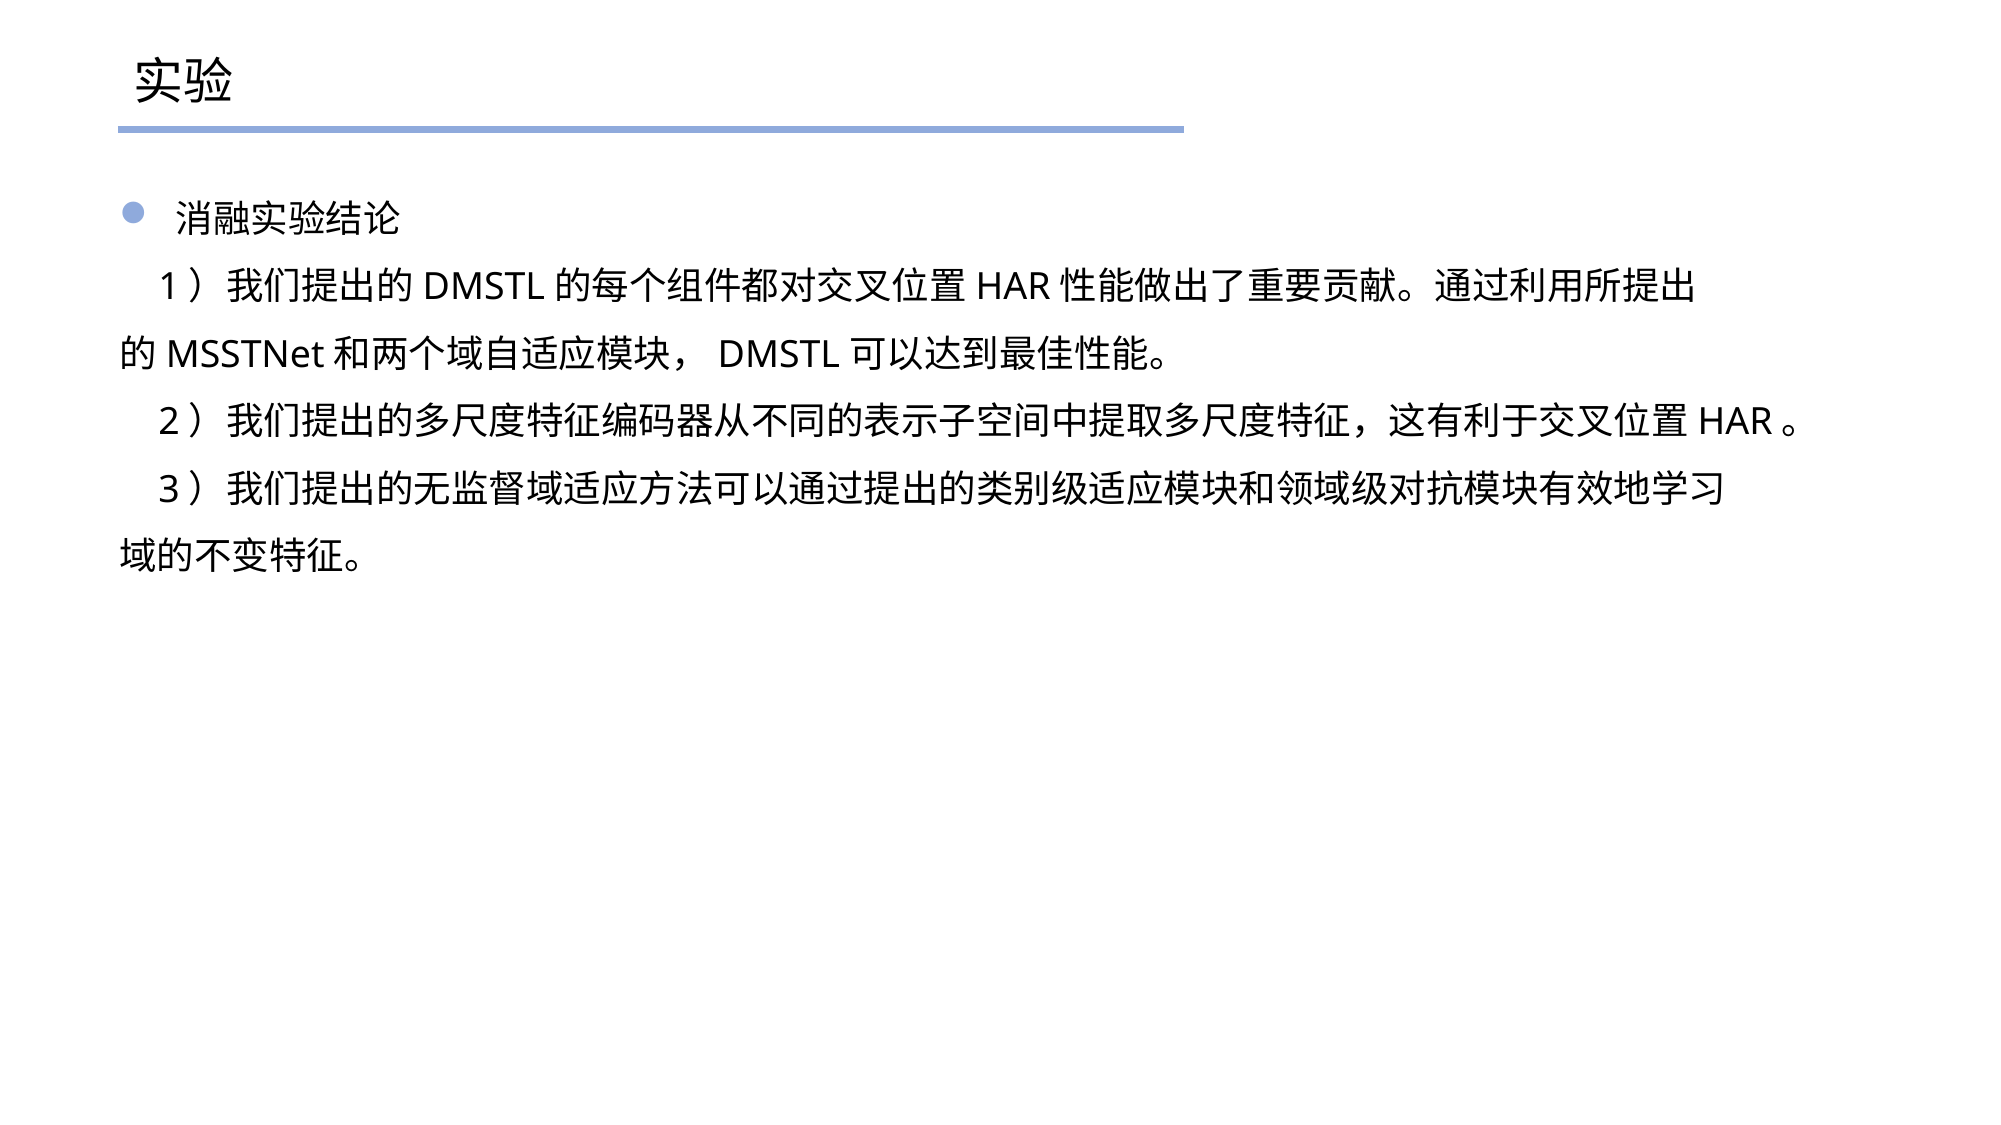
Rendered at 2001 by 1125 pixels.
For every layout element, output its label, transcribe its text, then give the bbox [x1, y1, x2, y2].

text_box 消融实验结论 1）我们提出的DMSTL的每个组件都对交叉位置HAR性能做出了重要贡献。通过利用所提出 的MSSTNet和两个域自适应模块，DMSTL可以达到最佳性能。 2）我们提出的多尺度特征编码器从不同的表示子空间中提取多尺度特征，这有利于交叉位置HAR。 3）我们提出的无监督域适应方法可以通过提出的类别级适应模块和领域级对抗模块有效地学习 域的不变特征。 [104, 164, 1834, 585]
text_box 实验 [118, 42, 249, 117]
